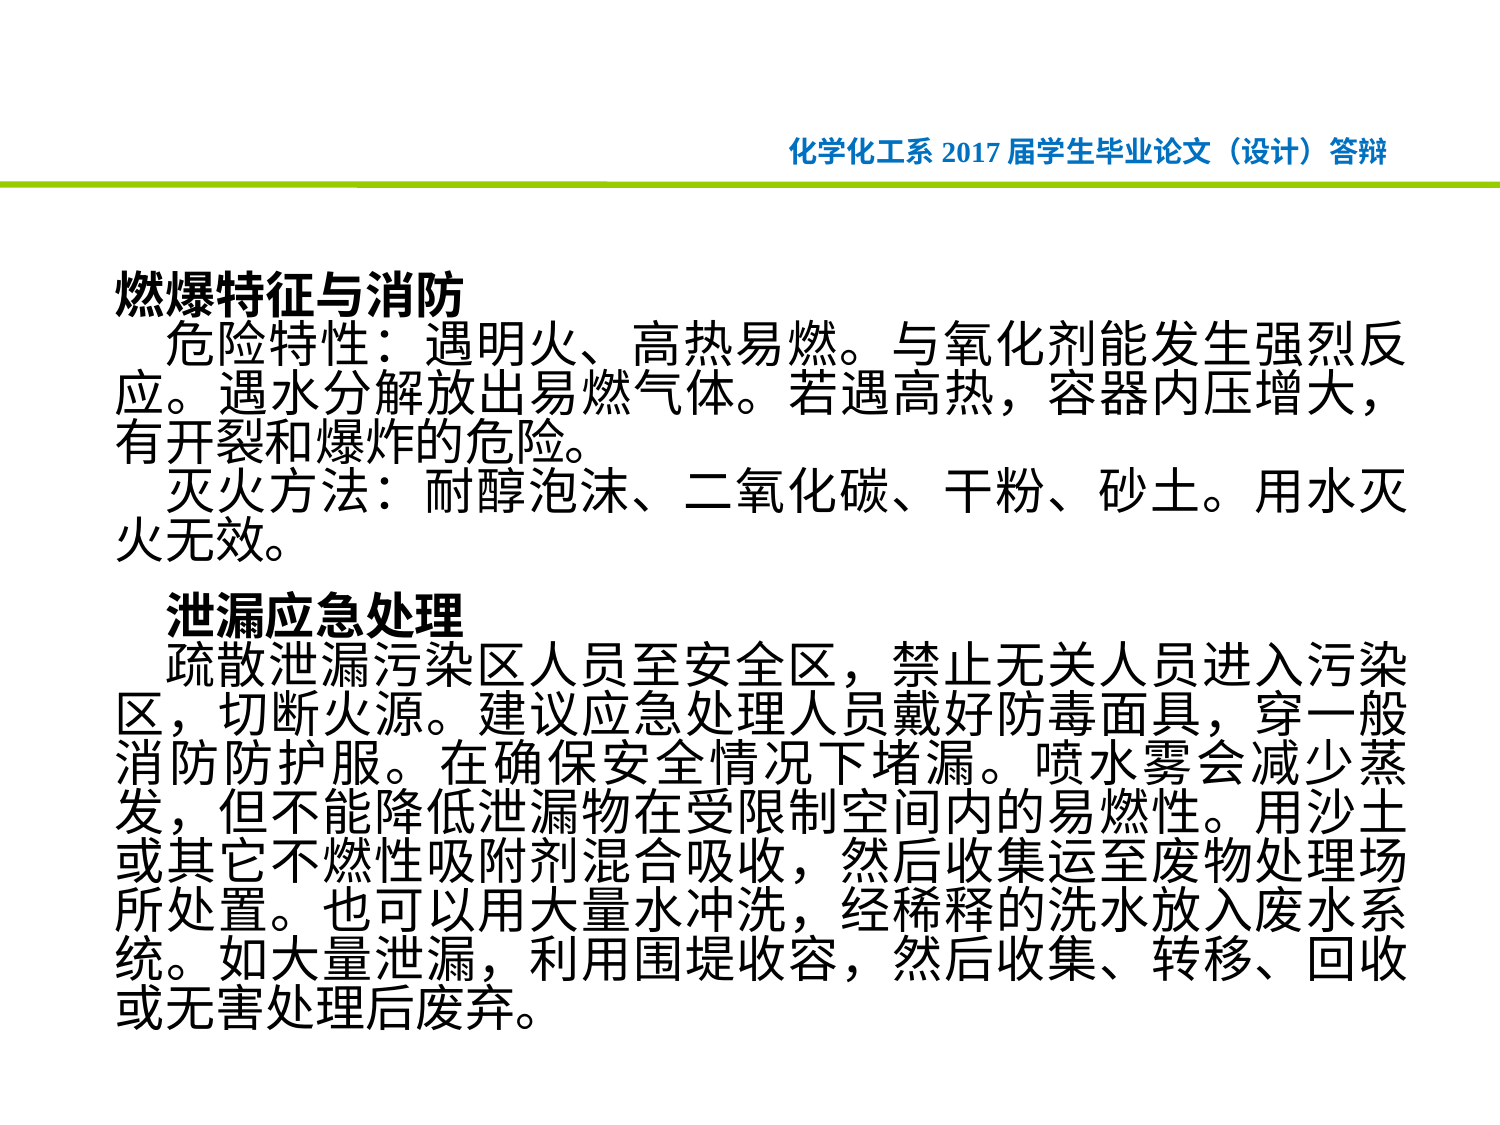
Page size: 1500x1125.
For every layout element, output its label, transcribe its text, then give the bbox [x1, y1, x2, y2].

text_box 燃爆特征与消防 危险特性：遇明火、高热易燃。与氧化剂能发生强烈反应。遇水分解放出易燃气体。若遇高热，容器内压增大，有开裂和爆炸的危险。 灭火方法：耐醇泡沫、二氧化碳、干粉、砂土。用水灭火无效。 泄漏应急处理 疏散泄漏污染区人员至安全区，禁止无关人员进入污染区，切断火源。建议应急处理人员戴好防毒面具，穿一般消防防护服。在确保安全情况下堵漏。喷水雾会减少蒸发，但不能降低泄漏物在受限制空间内的易燃性。用沙土或其它不燃性吸附剂混合吸收，然后收集运至废物处理场所处置。也可以用大量水冲洗，经稀释的洗水放入废水系统。如大量泄漏，利用围堤收容，然后收集、转移、回收或无害处理后废弃。 [100, 267, 1424, 1044]
